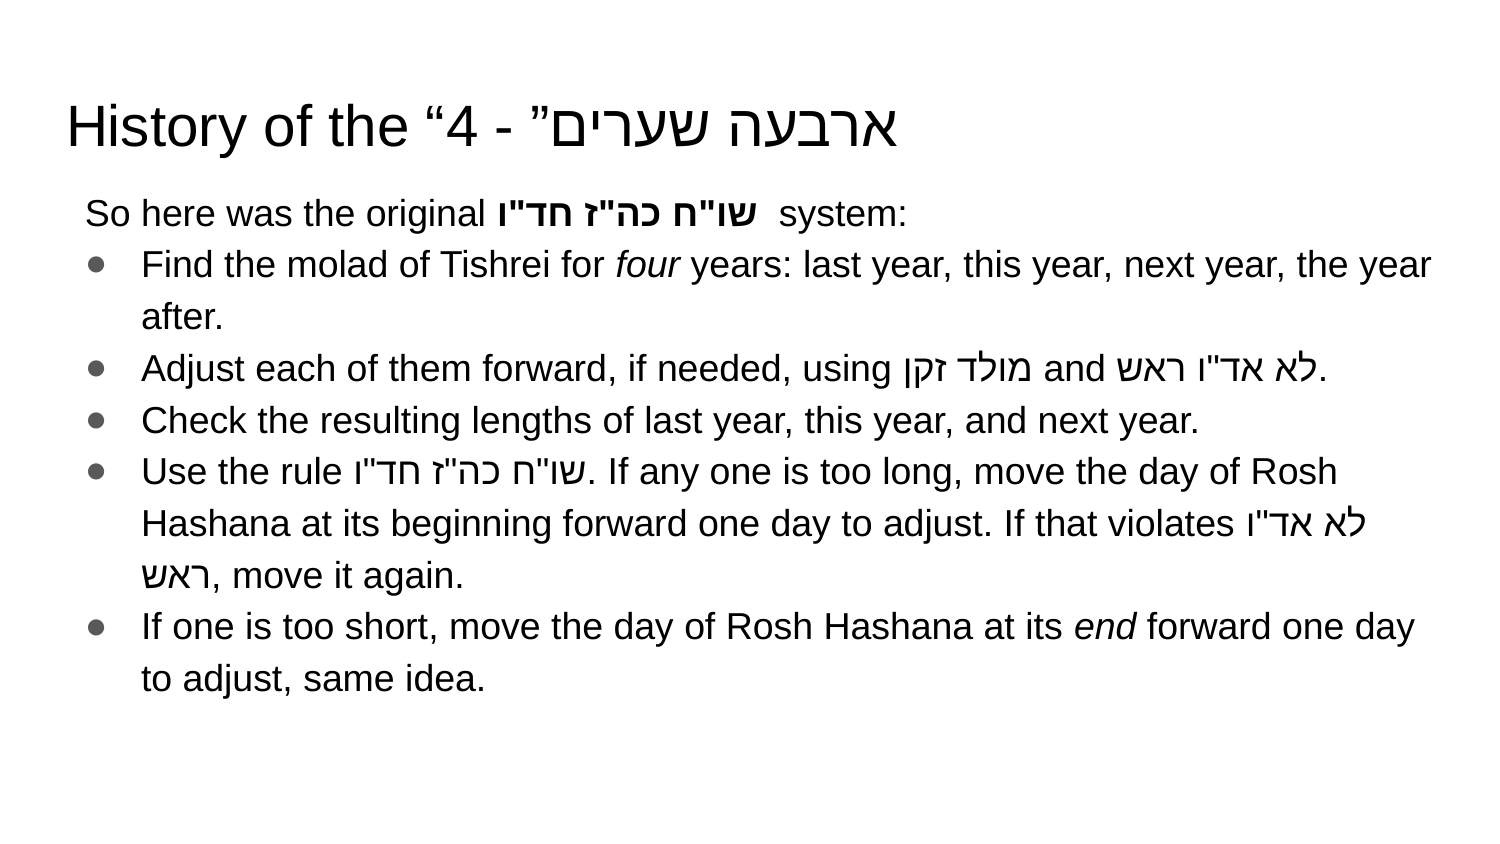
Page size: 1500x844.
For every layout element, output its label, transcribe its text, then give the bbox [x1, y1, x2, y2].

title History of the “ארבעה שערים” - 4 [51, 72, 1449, 166]
list So here was the original שו"ח כה"ז חד"ו system: Find the molad of Tishrei for four years: last year, this year, next year, the year after. Adjust each of them forward, if needed, using מולד זקן and לא אד"ו ראש. Check the resulting lengths of last year, this year, and next year. Use the rule שו"ח כה"ז חד"ו. If any one is too long, move the day of Rosh Hashana at its beginning forward one day to adjust. If that violates לא אד"ו ראש, move it again. If one is too short, move the day of Rosh Hashana at its end forward one day to adjust, same idea. [51, 166, 1449, 809]
